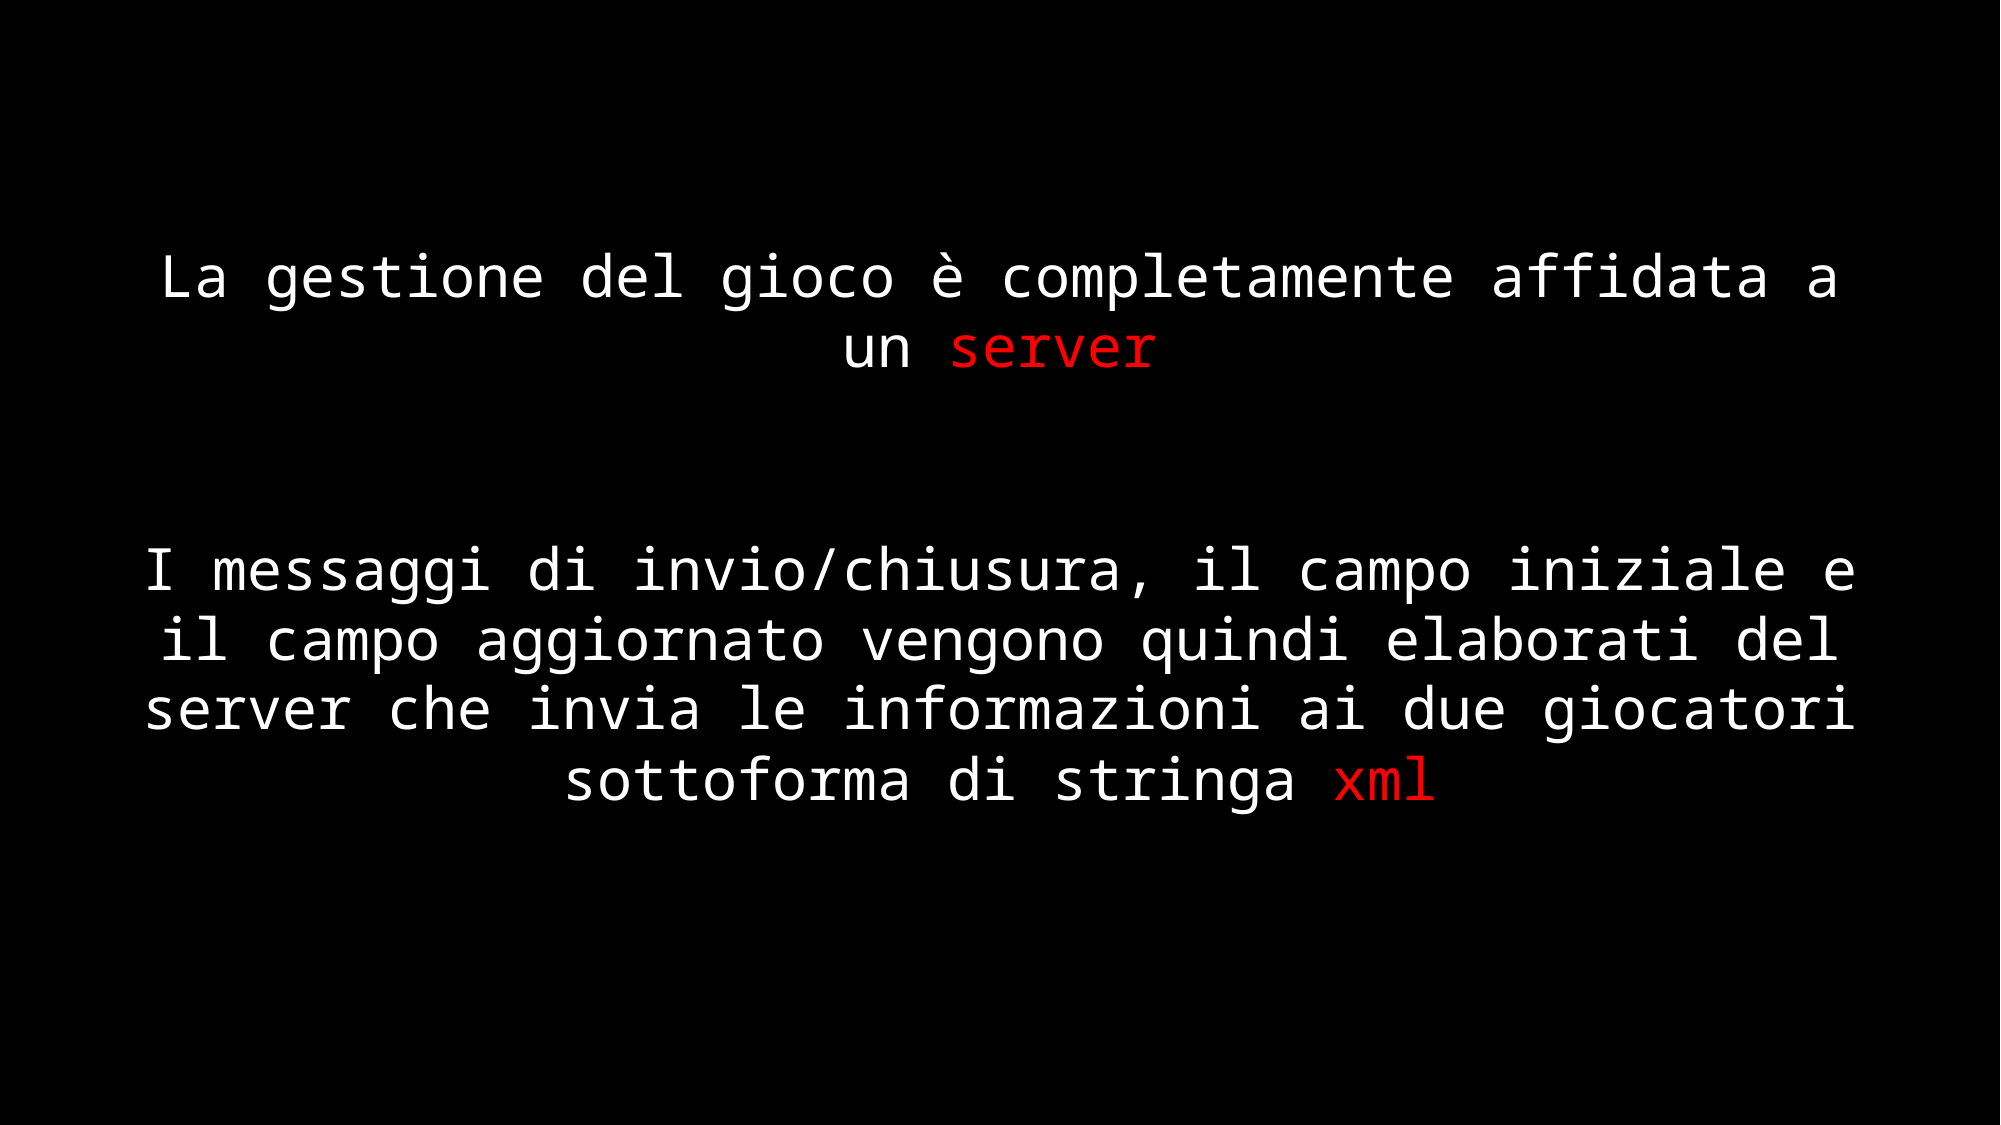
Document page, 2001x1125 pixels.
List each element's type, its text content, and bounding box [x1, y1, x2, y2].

text_box La gestione del gioco è completamente affidata a un server [109, 231, 1891, 387]
text_box I messaggi di invio/chiusura, il campo iniziale e il campo aggiornato vengono quindi elaborati del server che invia le informazioni ai due giocatori sottoforma di stringa xml [109, 524, 1891, 820]
